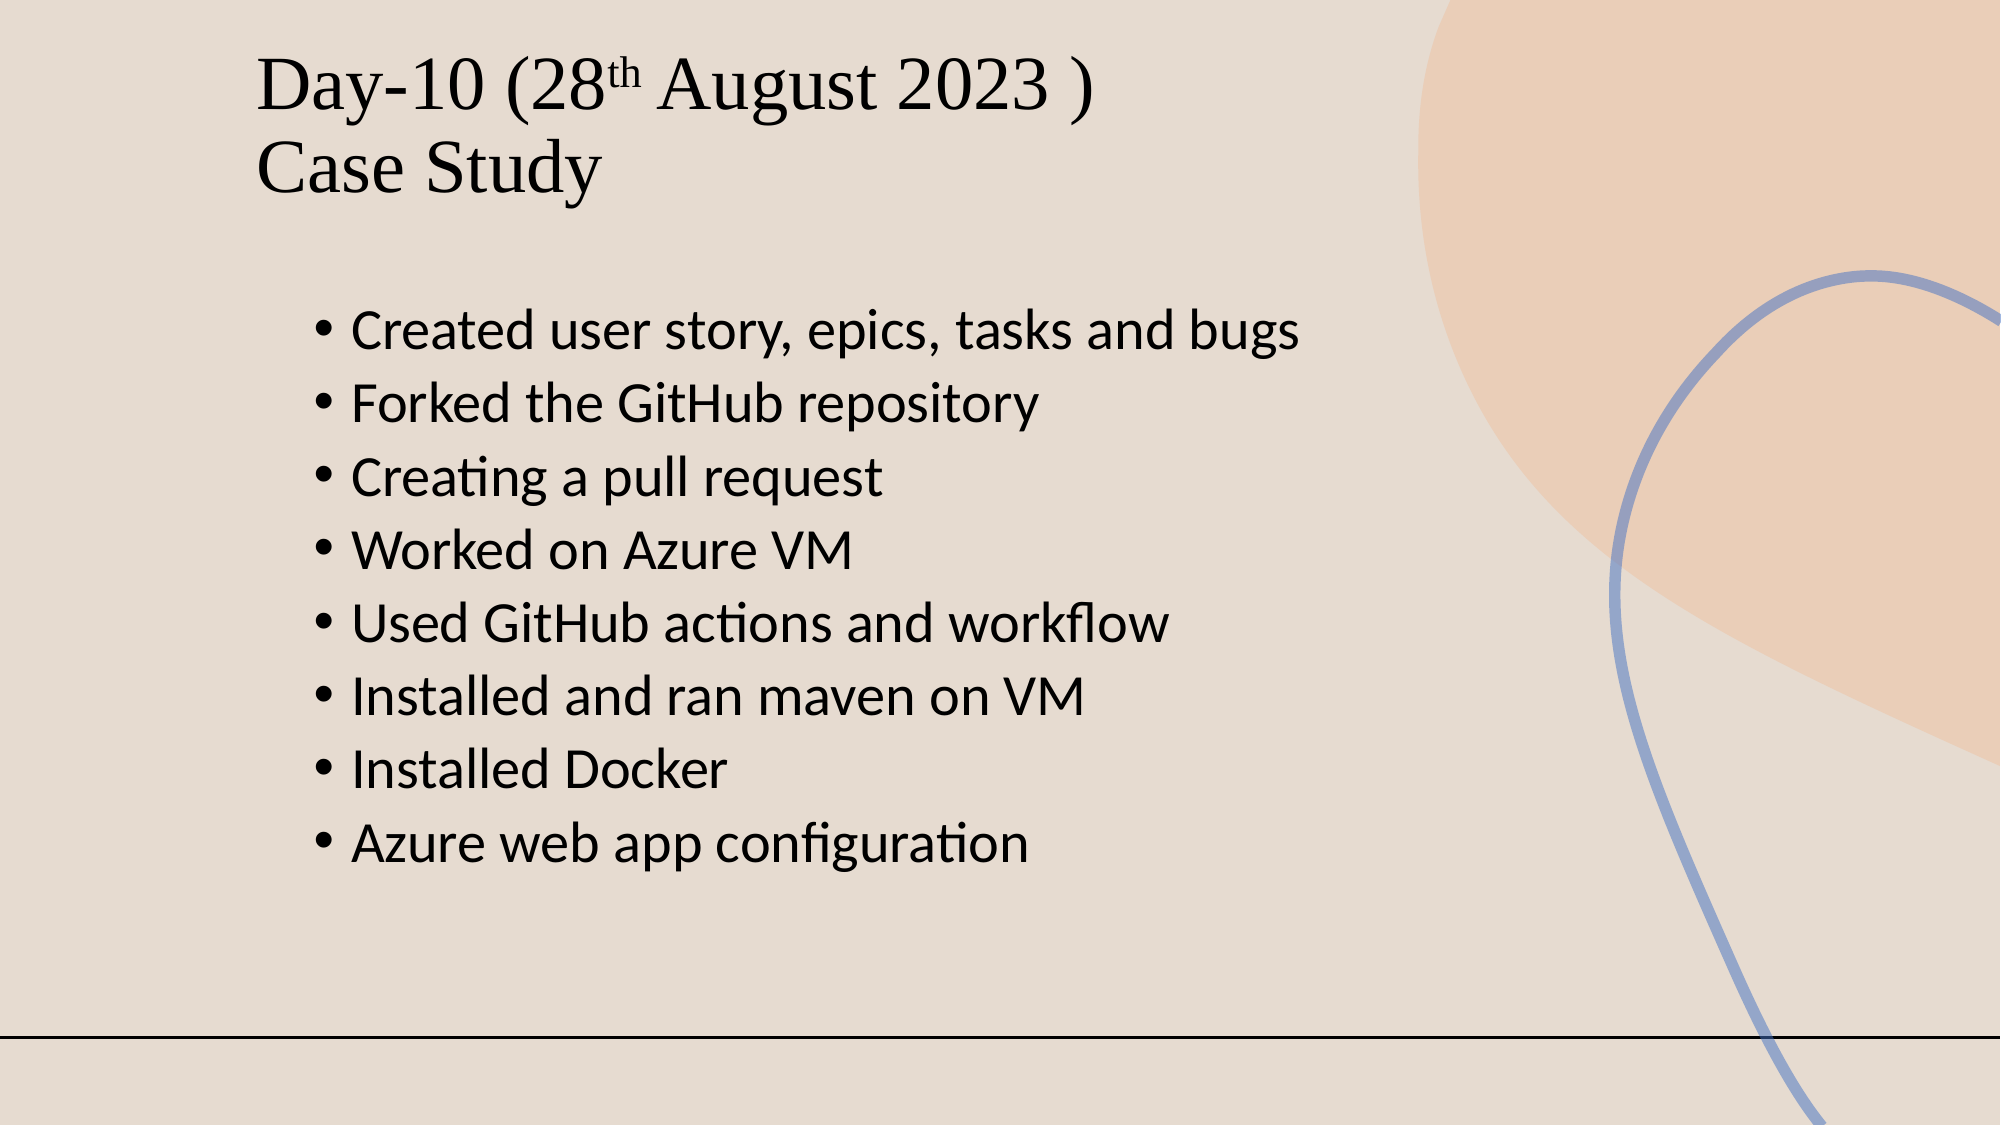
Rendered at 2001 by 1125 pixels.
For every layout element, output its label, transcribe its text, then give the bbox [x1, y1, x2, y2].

list Created user story, epics, tasks and bugs Forked the GitHub repository Creating a pull request Worked on Azure VM Used GitHub actions and workflow Installed and ran maven on VM Installed Docker Azure web app configuration [223, 291, 1841, 1063]
title Day-10 (28th August 2023 ) Case Study [241, 35, 1659, 217]
